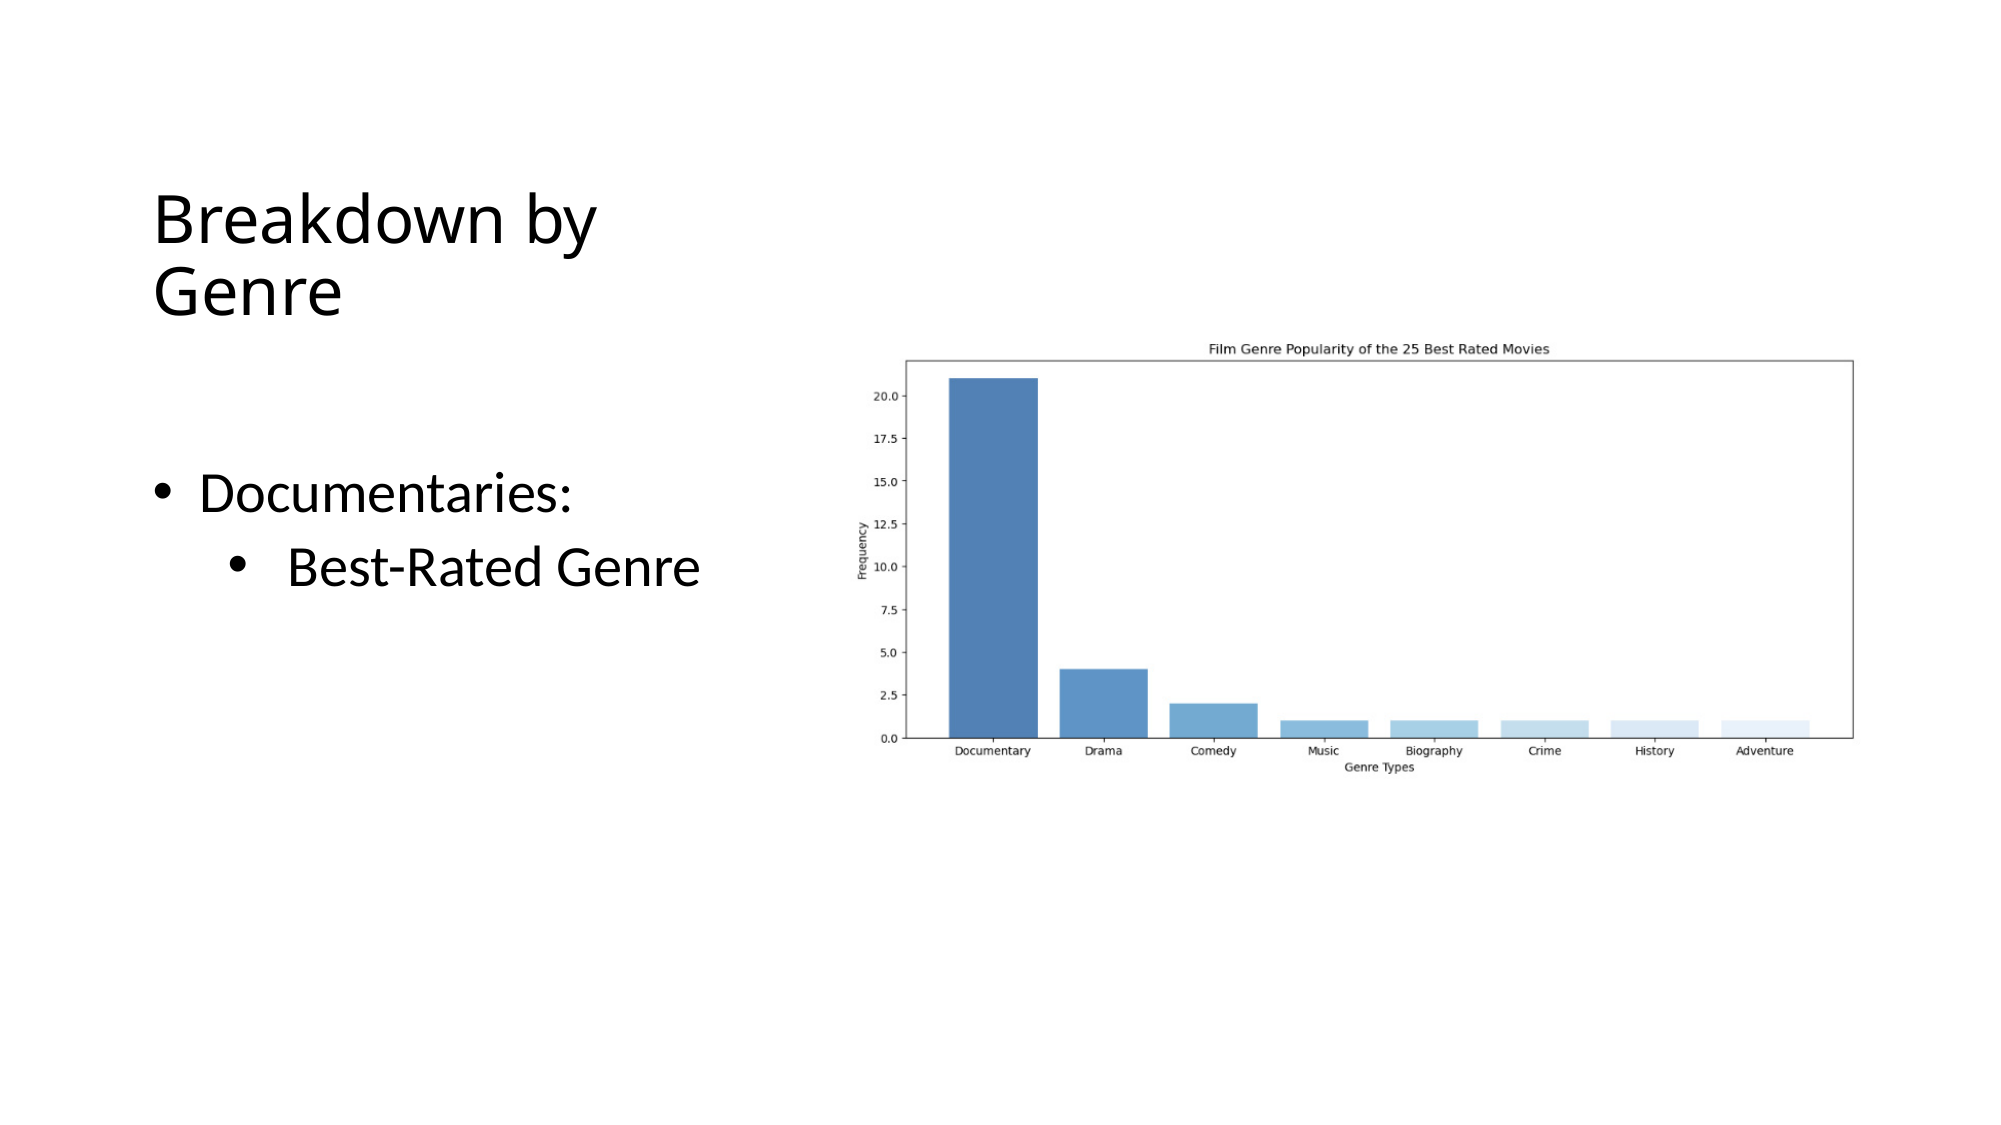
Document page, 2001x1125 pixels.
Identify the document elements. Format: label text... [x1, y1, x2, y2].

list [850, 342, 1863, 781]
list Documentaries: Best-Rated Genre [137, 337, 783, 963]
title Breakdown by Genre [137, 75, 783, 337]
